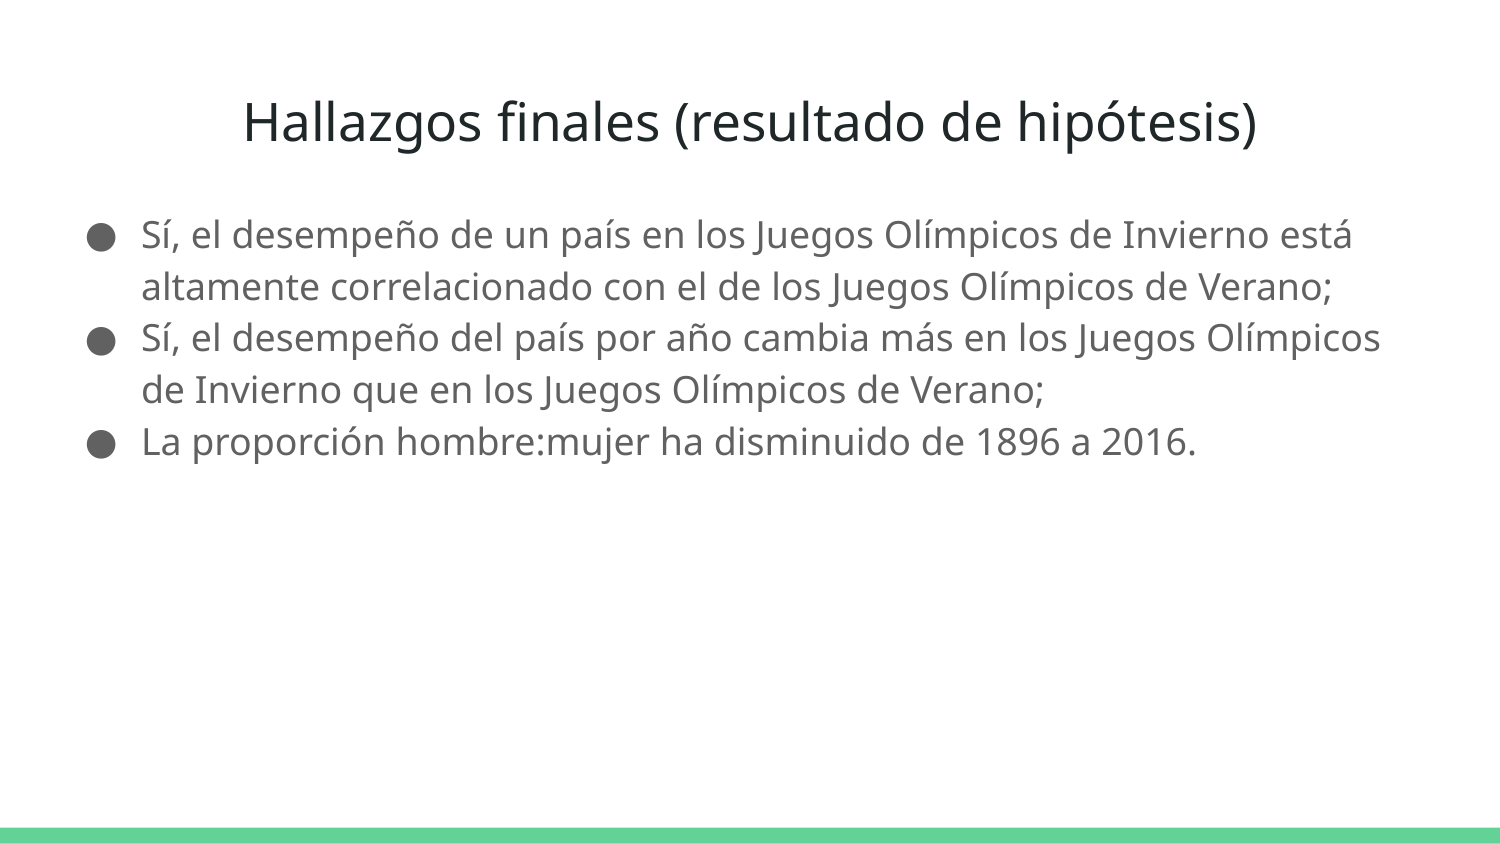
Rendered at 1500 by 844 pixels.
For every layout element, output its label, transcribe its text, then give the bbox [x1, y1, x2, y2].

title Hallazgos finales (resultado de hipótesis) [51, 72, 1449, 167]
list Sí, el desempeño de un país en los Juegos Olímpicos de Invierno está altamente correlacionado con el de los Juegos Olímpicos de Verano; Sí, el desempeño del país por año cambia más en los Juegos Olímpicos de Invierno que en los Juegos Olímpicos de Verano; La proporción hombre:mujer ha disminuido de 1896 a 2016. [51, 189, 1449, 750]
